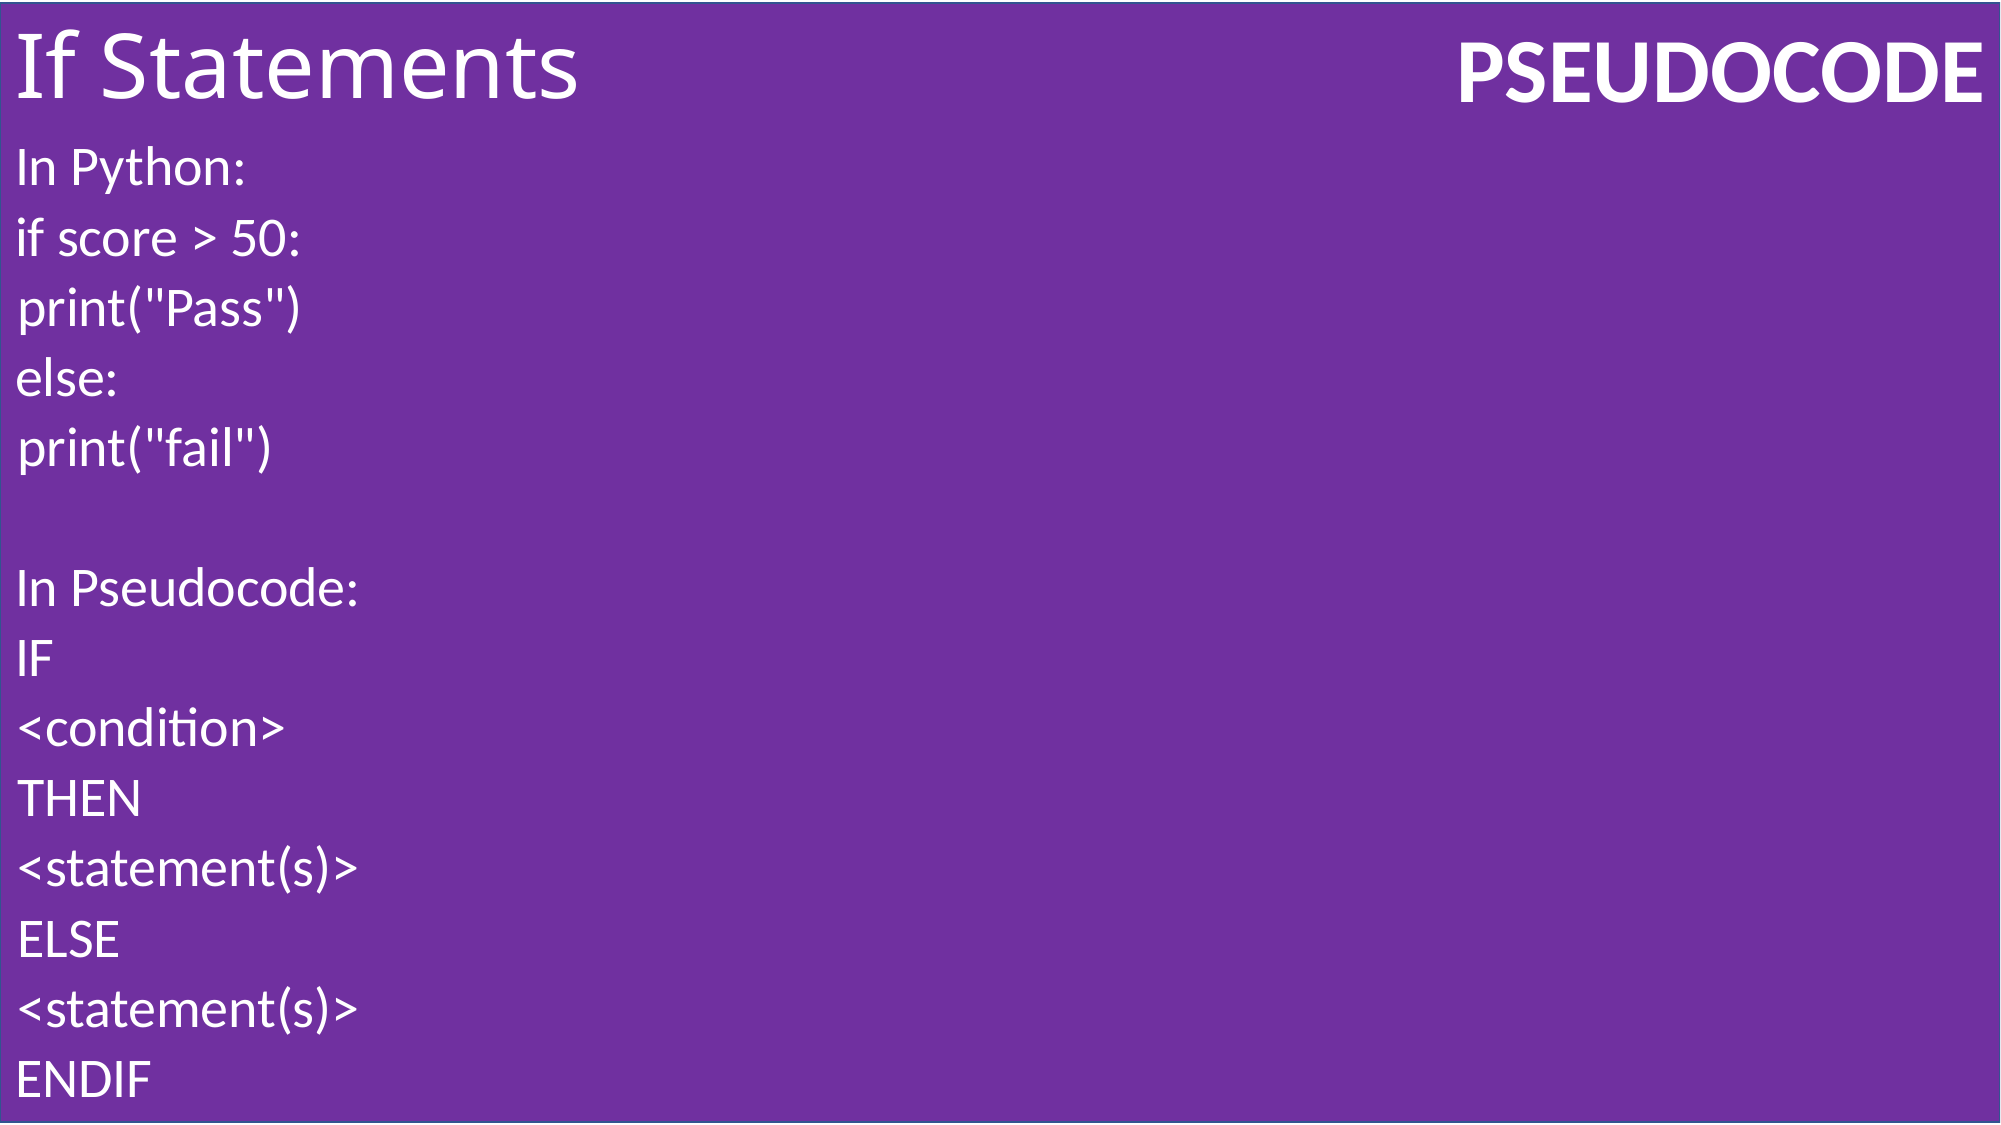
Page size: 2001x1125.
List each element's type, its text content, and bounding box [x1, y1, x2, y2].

list In Python: if score > 50: print("Pass") else: print("fail") In Pseudocode: IF <condition> THEN <statement(s)> ELSE <statement(s)> ENDIF [0, 138, 2000, 1122]
title If Statements [0, 3, 2000, 129]
